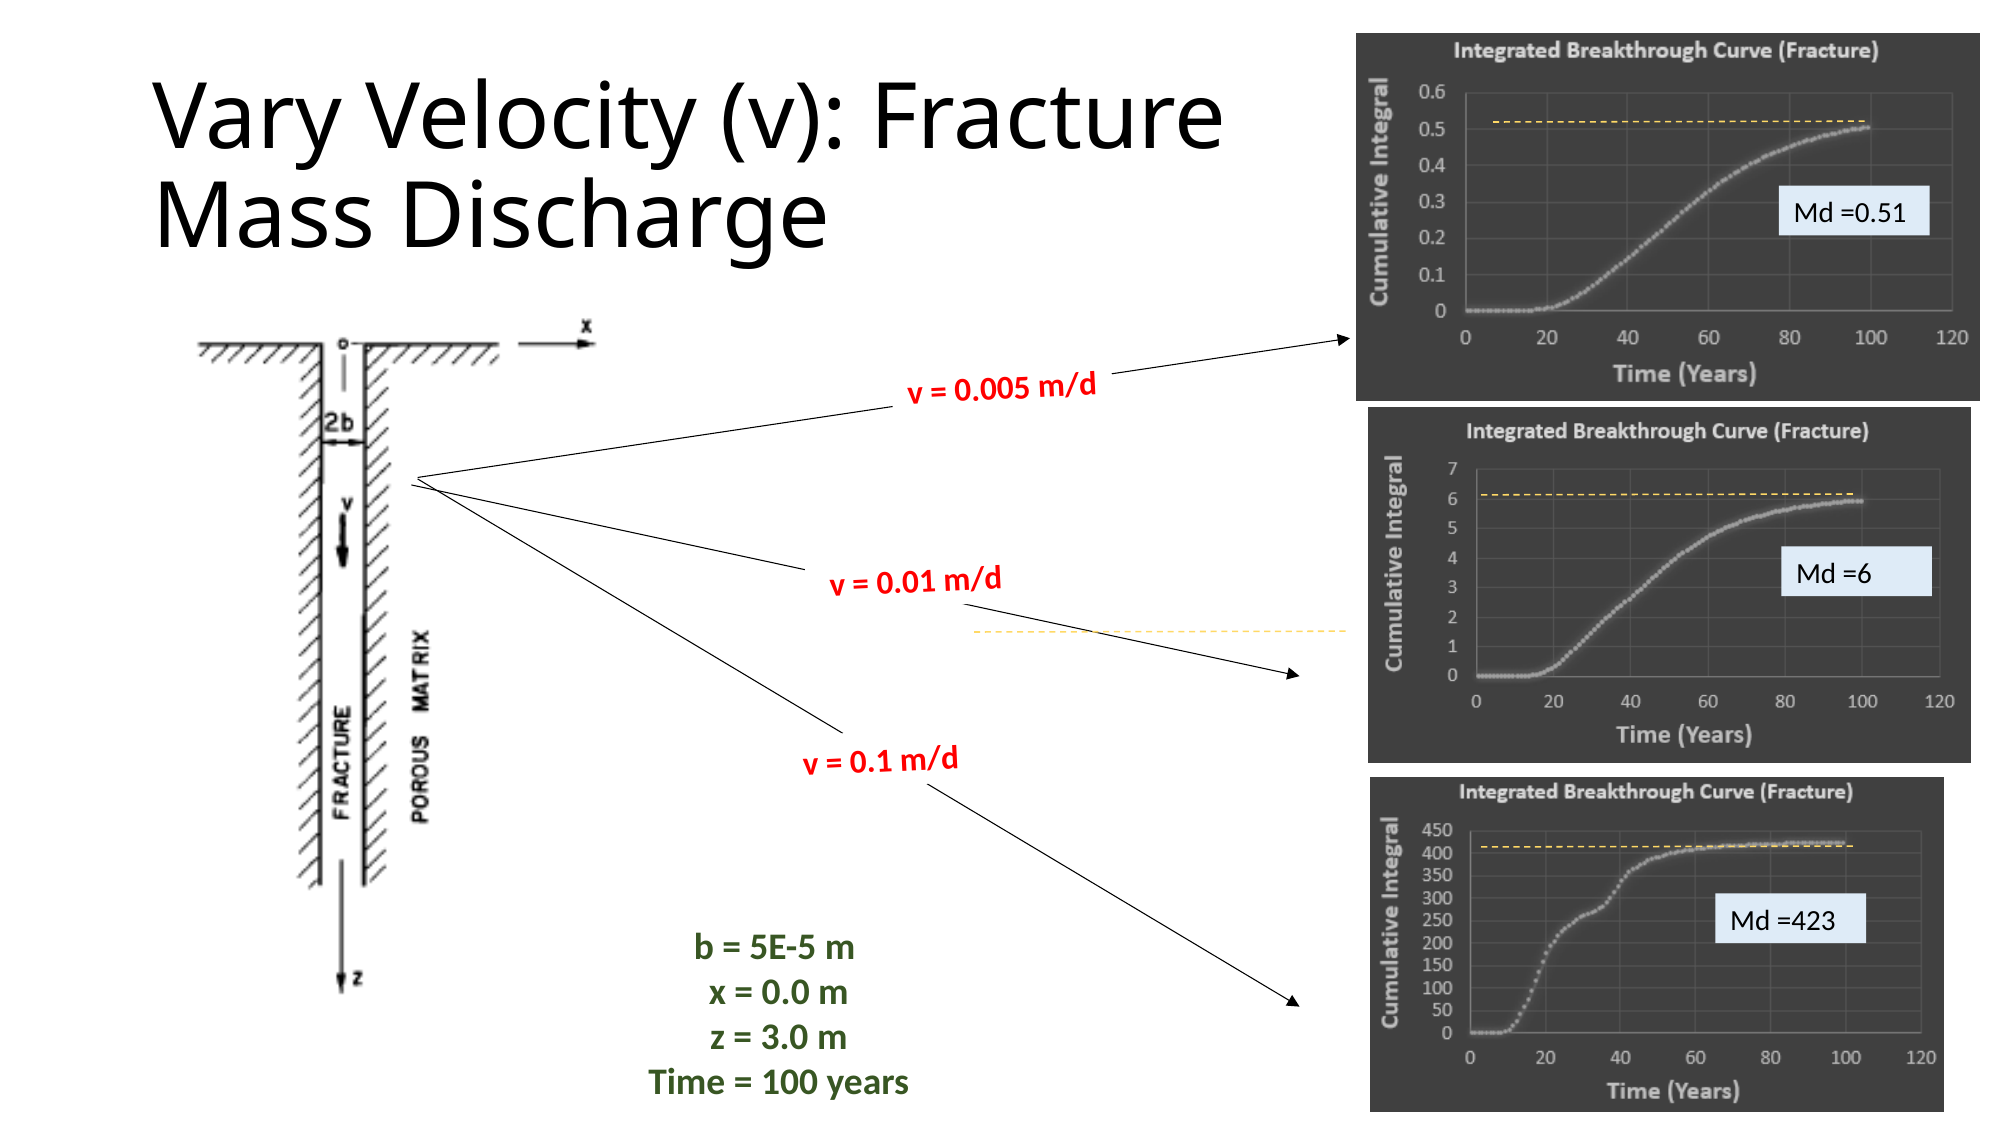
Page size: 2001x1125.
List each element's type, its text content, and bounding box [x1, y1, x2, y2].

picture [1368, 407, 1971, 763]
text_box b = 5E-5 m x = 0.0 m z = 3.0 m Time = 100 years [450, 1007, 1108, 1110]
title Vary Velocity (v): Fracture Mass Discharge [137, 59, 1350, 278]
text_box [411, 484, 417, 677]
picture [1355, 33, 1980, 401]
picture [106, 317, 611, 1018]
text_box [417, 338, 1350, 478]
picture [1370, 777, 1944, 1112]
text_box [417, 478, 1300, 1007]
